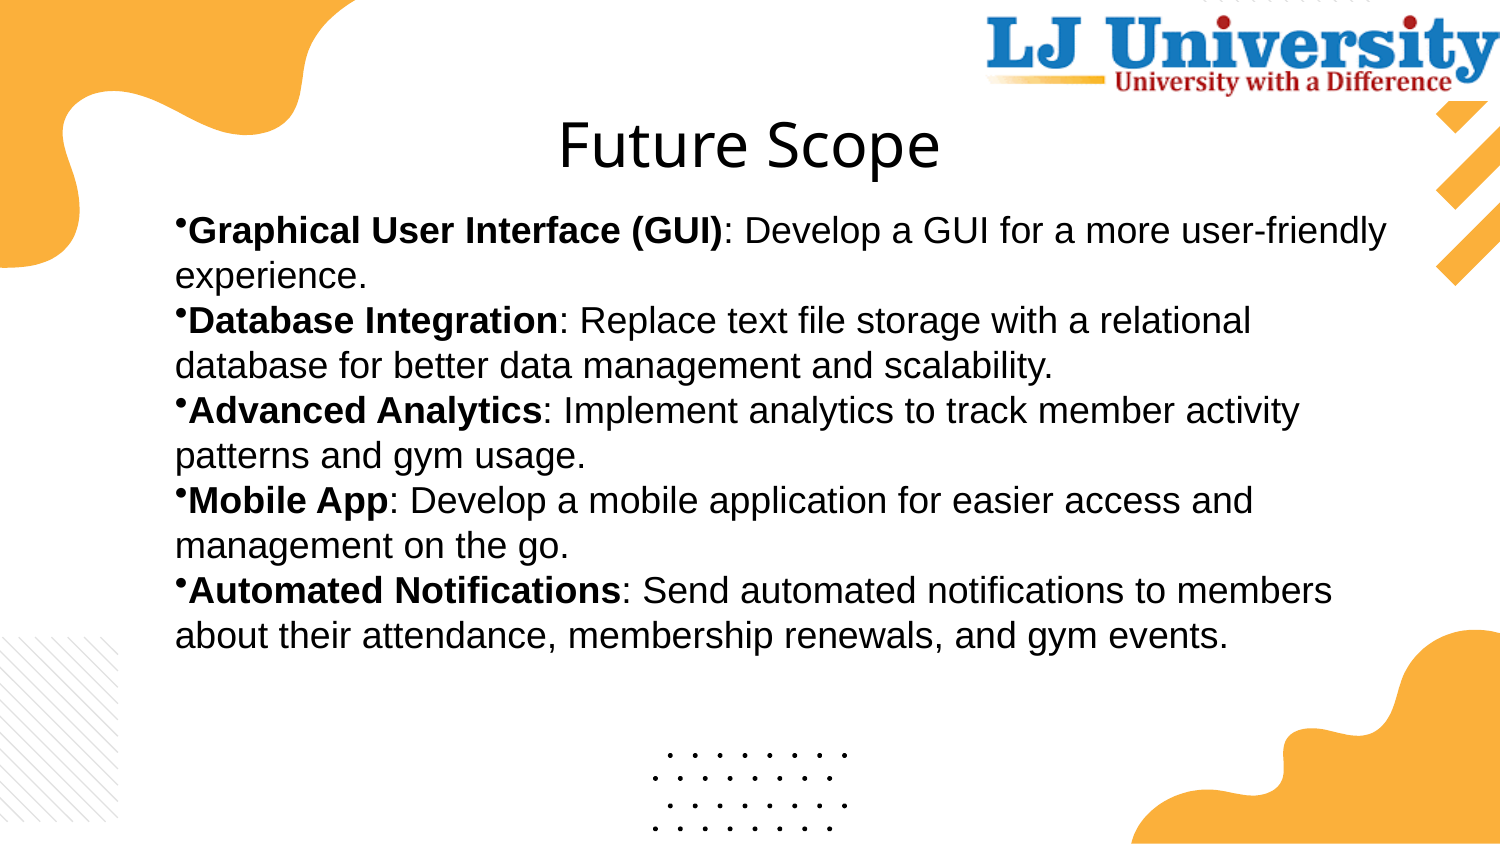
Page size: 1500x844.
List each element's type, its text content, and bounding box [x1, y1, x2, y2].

title Future Scope [118, 89, 1382, 180]
title Graphical User Interface (GUI): Develop a GUI for a more user-friendly experience. Database Integration: Replace text file storage with a relational database for better data management and scalability. Advanced Analytics: Implement analytics to track member activity patterns and gym usage. Mobile App: Develop a mobile application for easier access and management on the go. Automated Notifications: Send automated notifications to members about their attendance, membership renewals, and gym events. [159, 198, 1404, 664]
picture [982, 1, 1500, 102]
